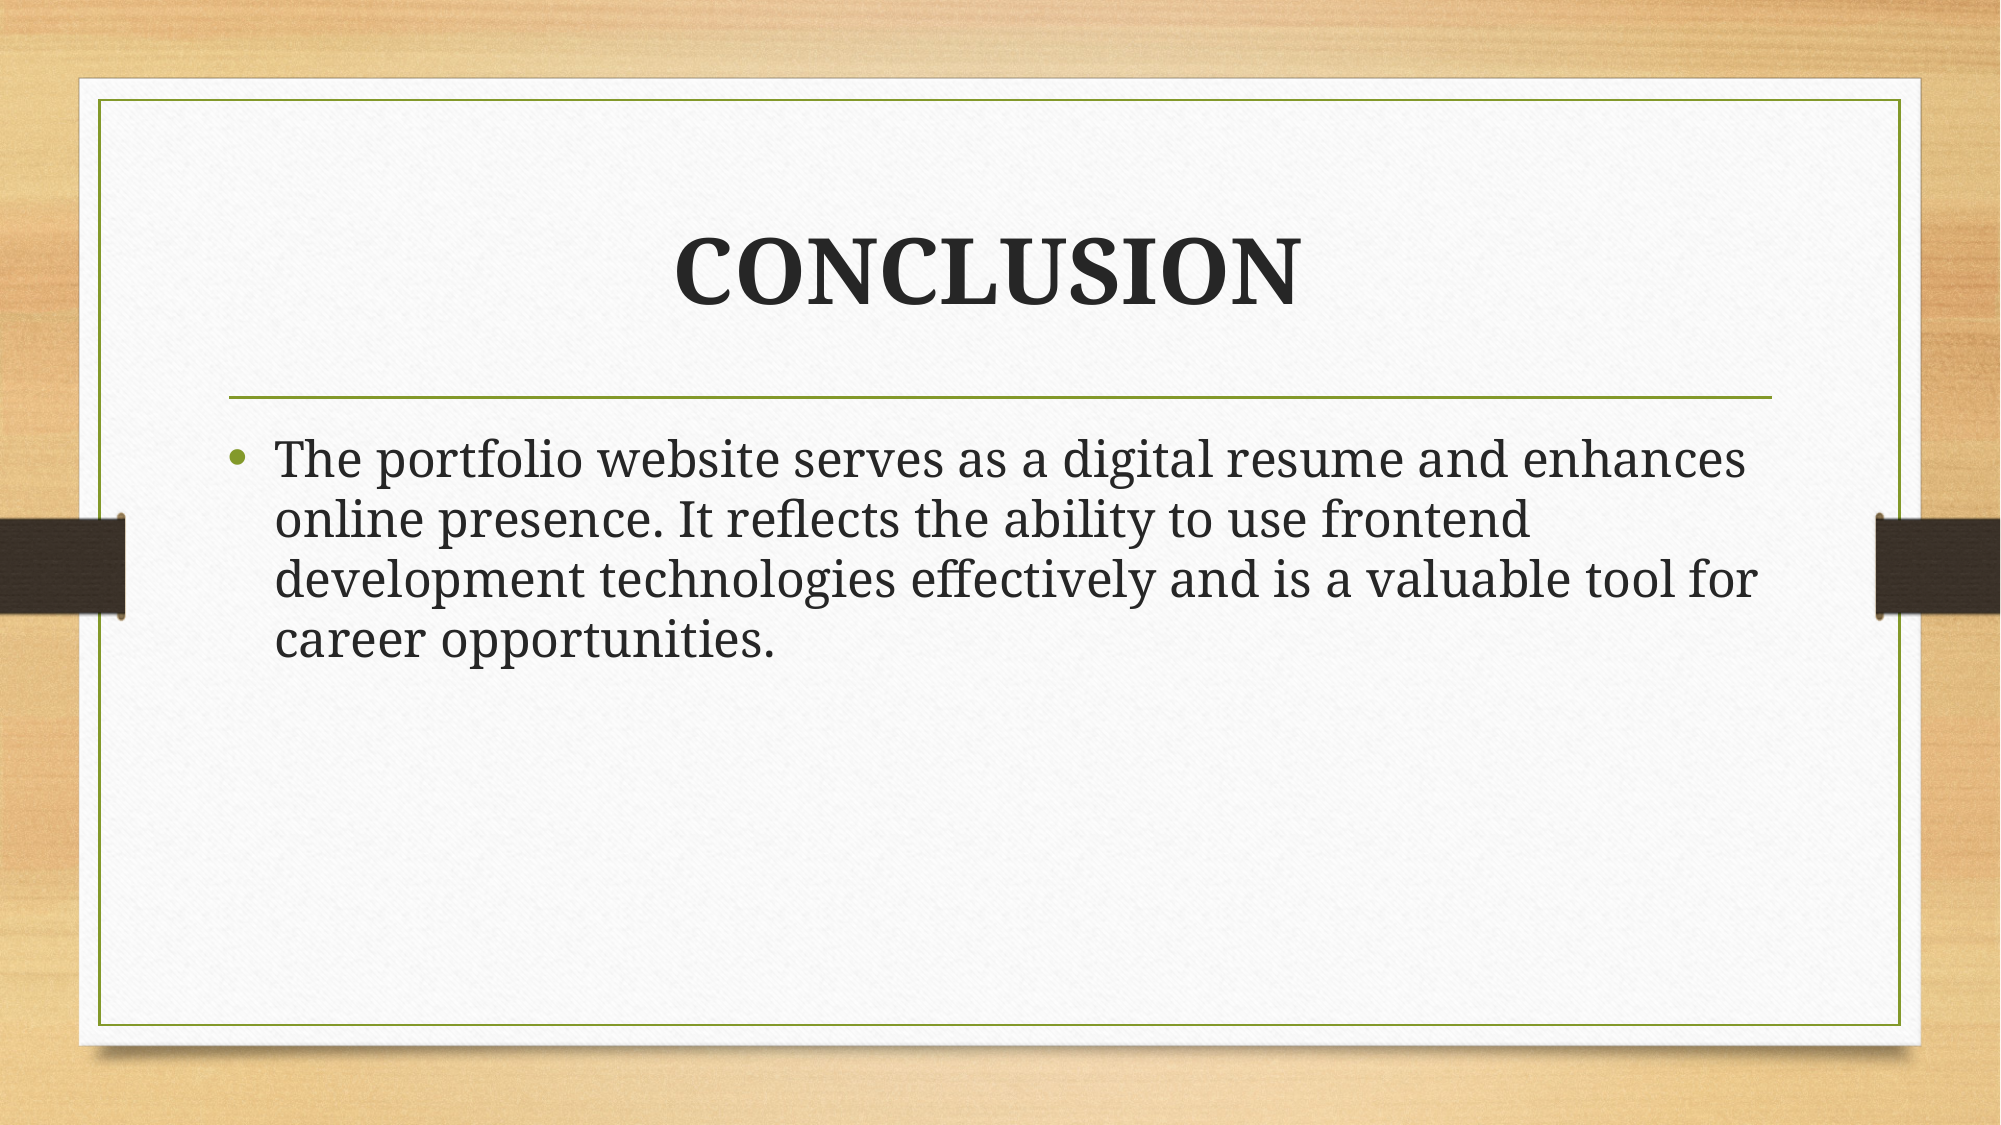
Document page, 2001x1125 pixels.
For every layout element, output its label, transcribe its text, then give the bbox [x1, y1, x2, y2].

title CONCLUSION [212, 161, 1788, 375]
picture [0, 0, 2001, 1125]
list The portfolio website serves as a digital resume and enhances online presence. It reflects the ability to use frontend development technologies effectively and is a valuable tool for career opportunities. [212, 419, 1788, 964]
